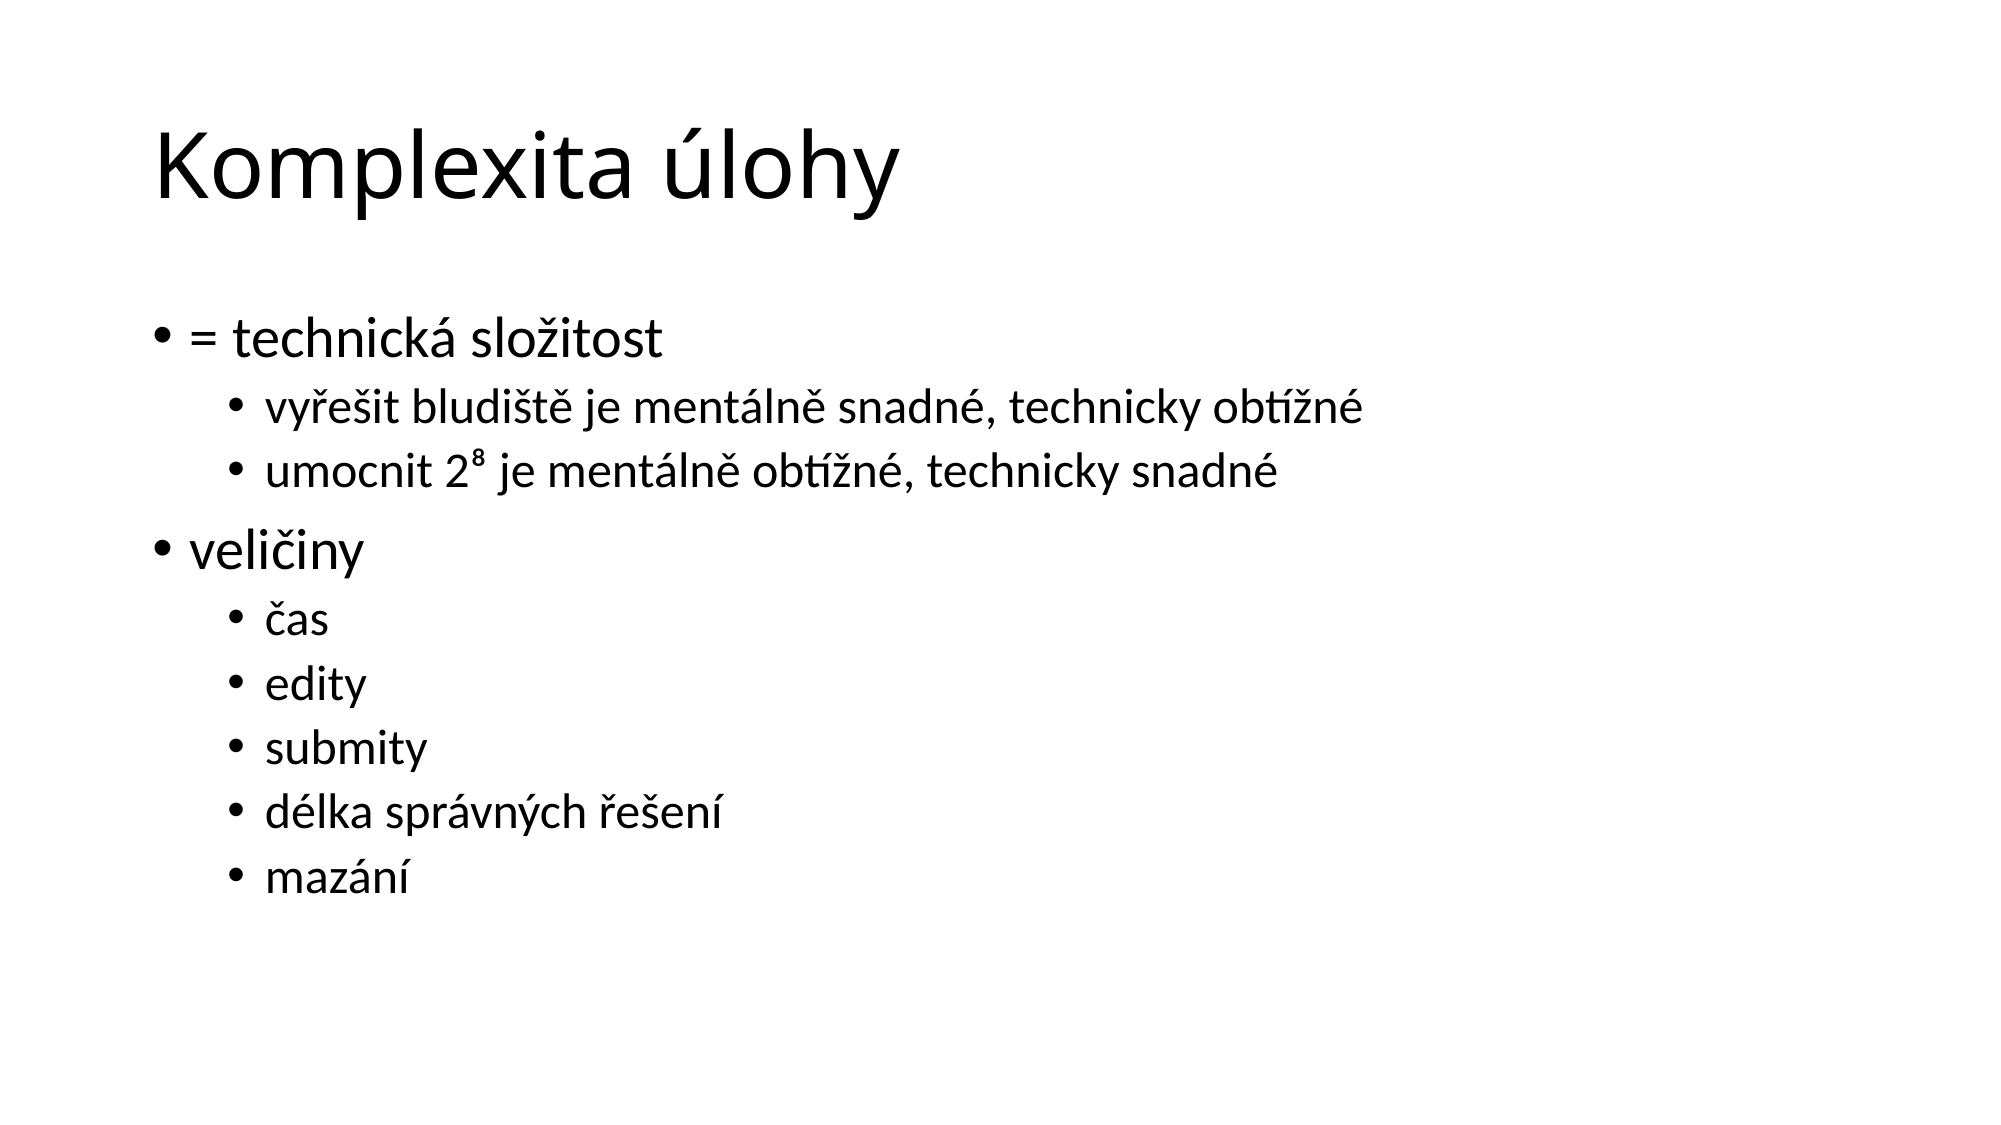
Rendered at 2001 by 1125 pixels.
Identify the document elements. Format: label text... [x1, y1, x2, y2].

title Komplexita úlohy [137, 59, 1863, 278]
list = technická složitost vyřešit bludiště je mentálně snadné, technicky obtížné umocnit 2⁸ je mentálně obtížné, technicky snadné veličiny čas edity submity délka správných řešení mazání [137, 299, 1863, 1014]
